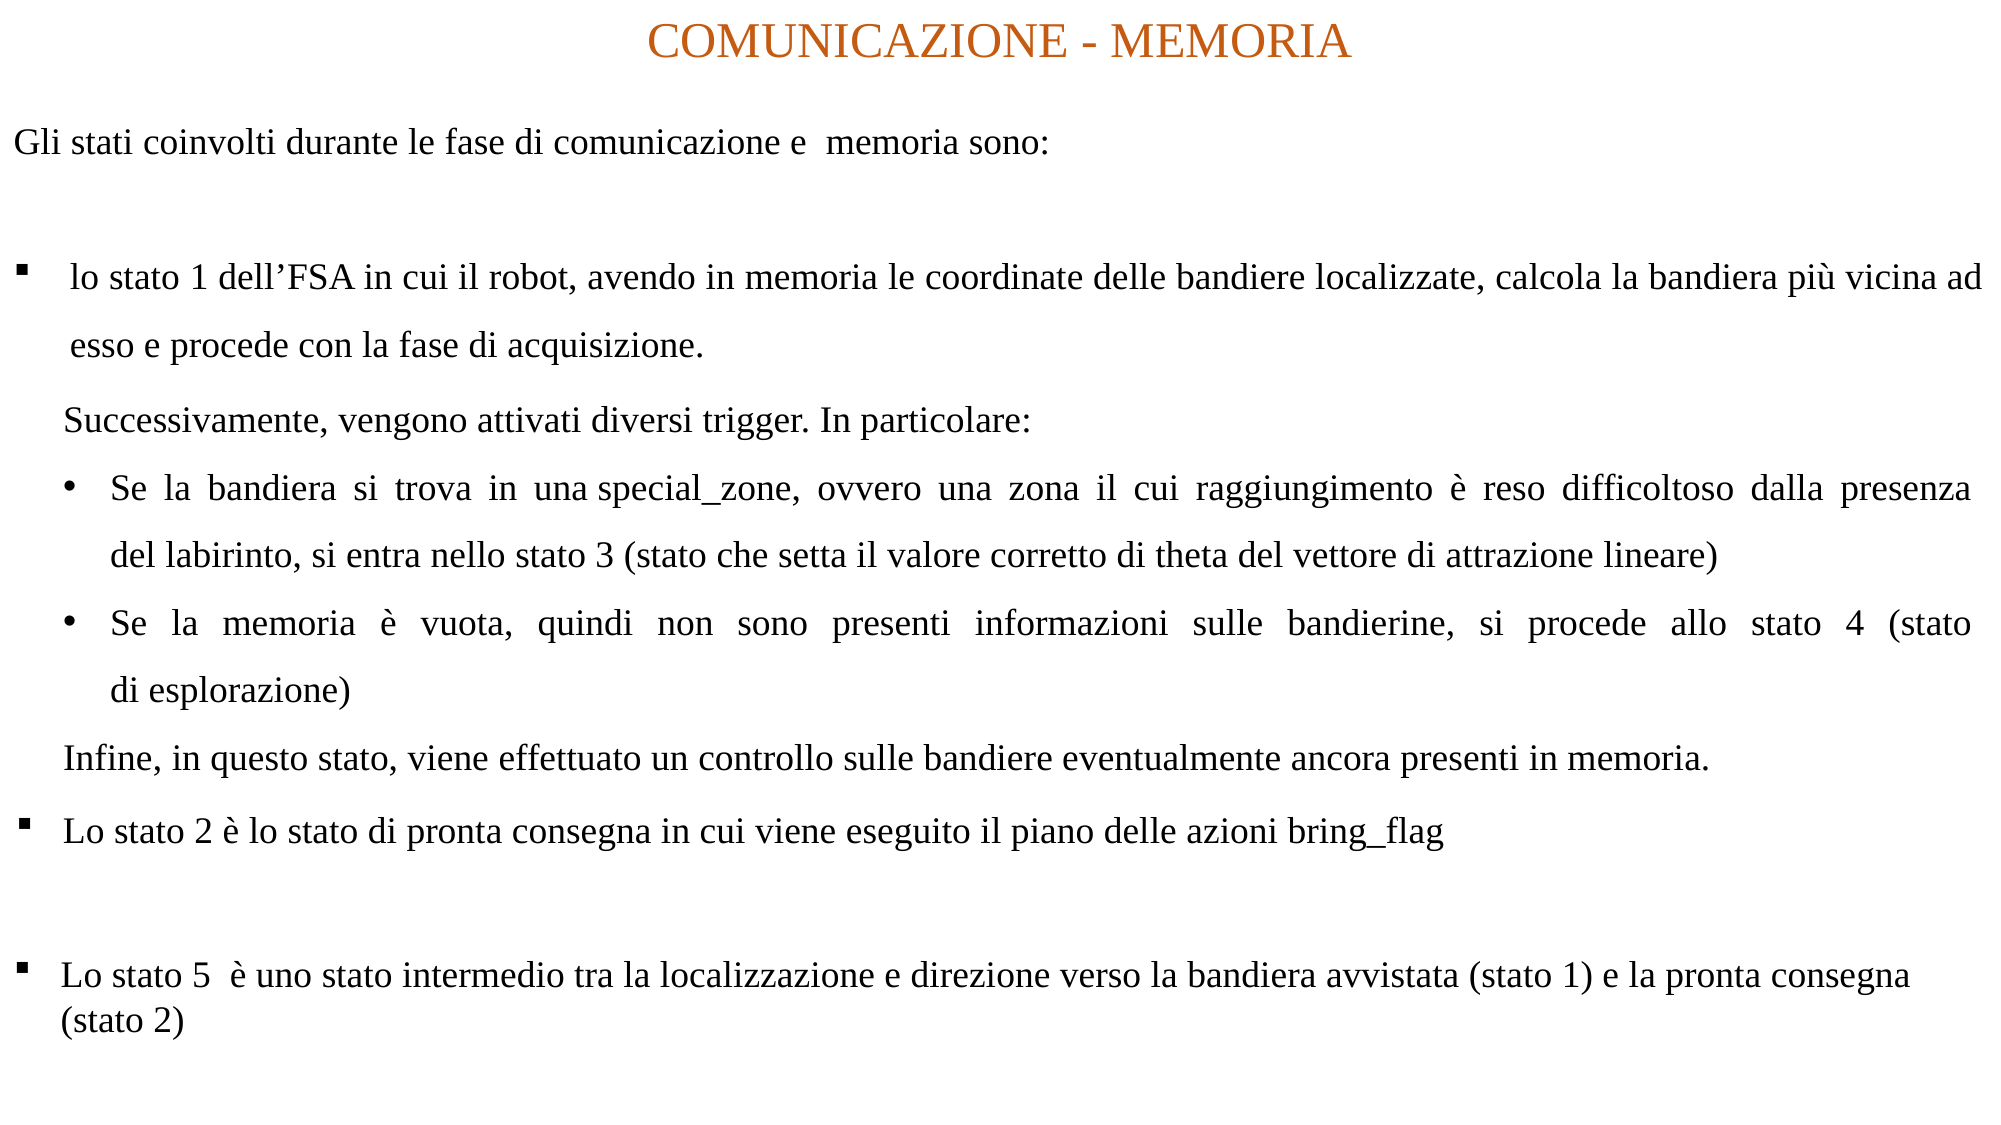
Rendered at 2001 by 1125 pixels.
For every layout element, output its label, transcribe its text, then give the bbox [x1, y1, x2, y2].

text_box Lo stato 5 è uno stato intermedio tra la localizzazione e direzione verso la bandiera avvistata (stato 1) e la pronta consegna (stato 2) [0, 942, 1998, 1093]
text_box Gli stati coinvolti durante le fase di comunicazione e memoria sono: lo stato 1 dell’FSA in cui il robot, avendo in memoria le coordinate delle bandiere localizzate, calcola la bandiera più vicina ad esso e procede con la fase di acquisizione. [0, 87, 2000, 372]
text_box Lo stato 2 è lo stato di pronta consegna in cui viene eseguito il piano delle azioni bring_flag [1, 798, 2000, 904]
text_box COMUNICAZIONE - MEMORIA [0, 0, 2000, 75]
text_box Successivamente, vengono attivati diversi trigger. In particolare: Se la bandiera si trova in una special_zone, ovvero una zona il cui raggiungimento è reso difficoltoso dalla presenza del labirinto, si entra nello stato 3 (stato che setta il valore corretto di theta del vettore di attrazione lineare) Se la memoria è vuota, quindi non sono presenti informazioni sulle bandierine, si procede allo stato 4 (stato di esplorazione) Infine, in questo stato, viene effettuato un controllo sulle bandiere eventualmente ancora presenti in memoria. [48, 365, 1989, 786]
